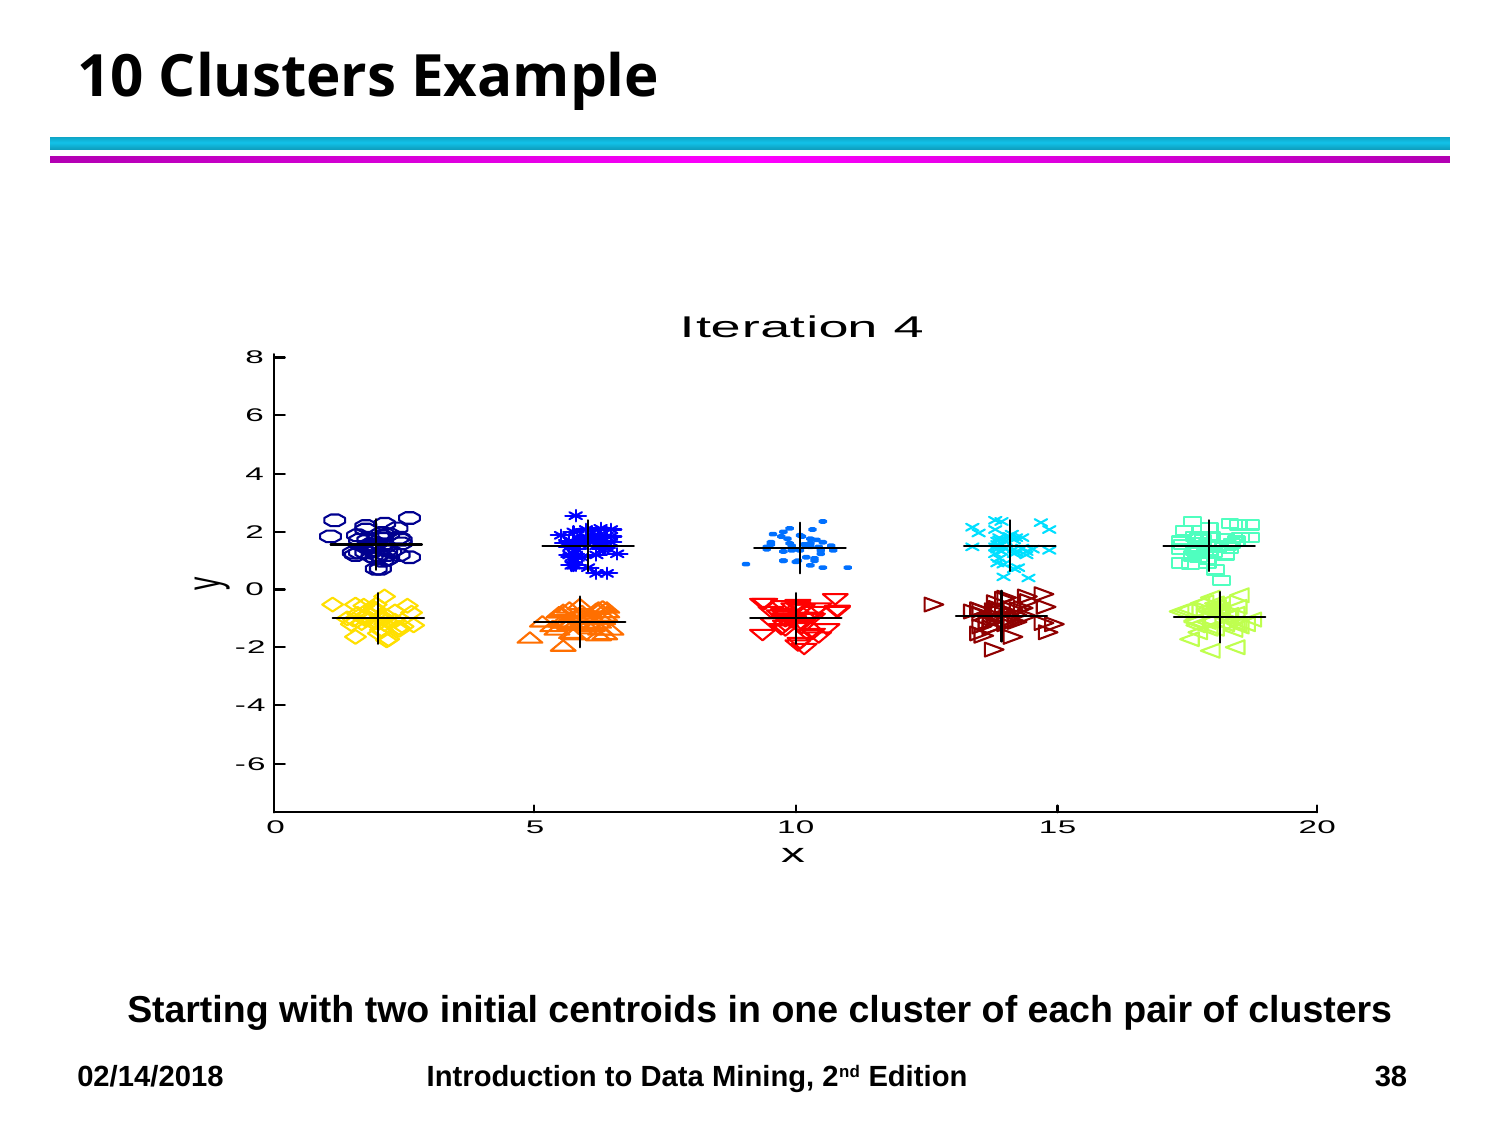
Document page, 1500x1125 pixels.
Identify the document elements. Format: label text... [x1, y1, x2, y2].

picture [99, 312, 1450, 876]
text_box Starting with two initial centroids in one cluster of each pair of clusters [112, 977, 1425, 1038]
title 10 Clusters Example [62, 24, 1421, 116]
